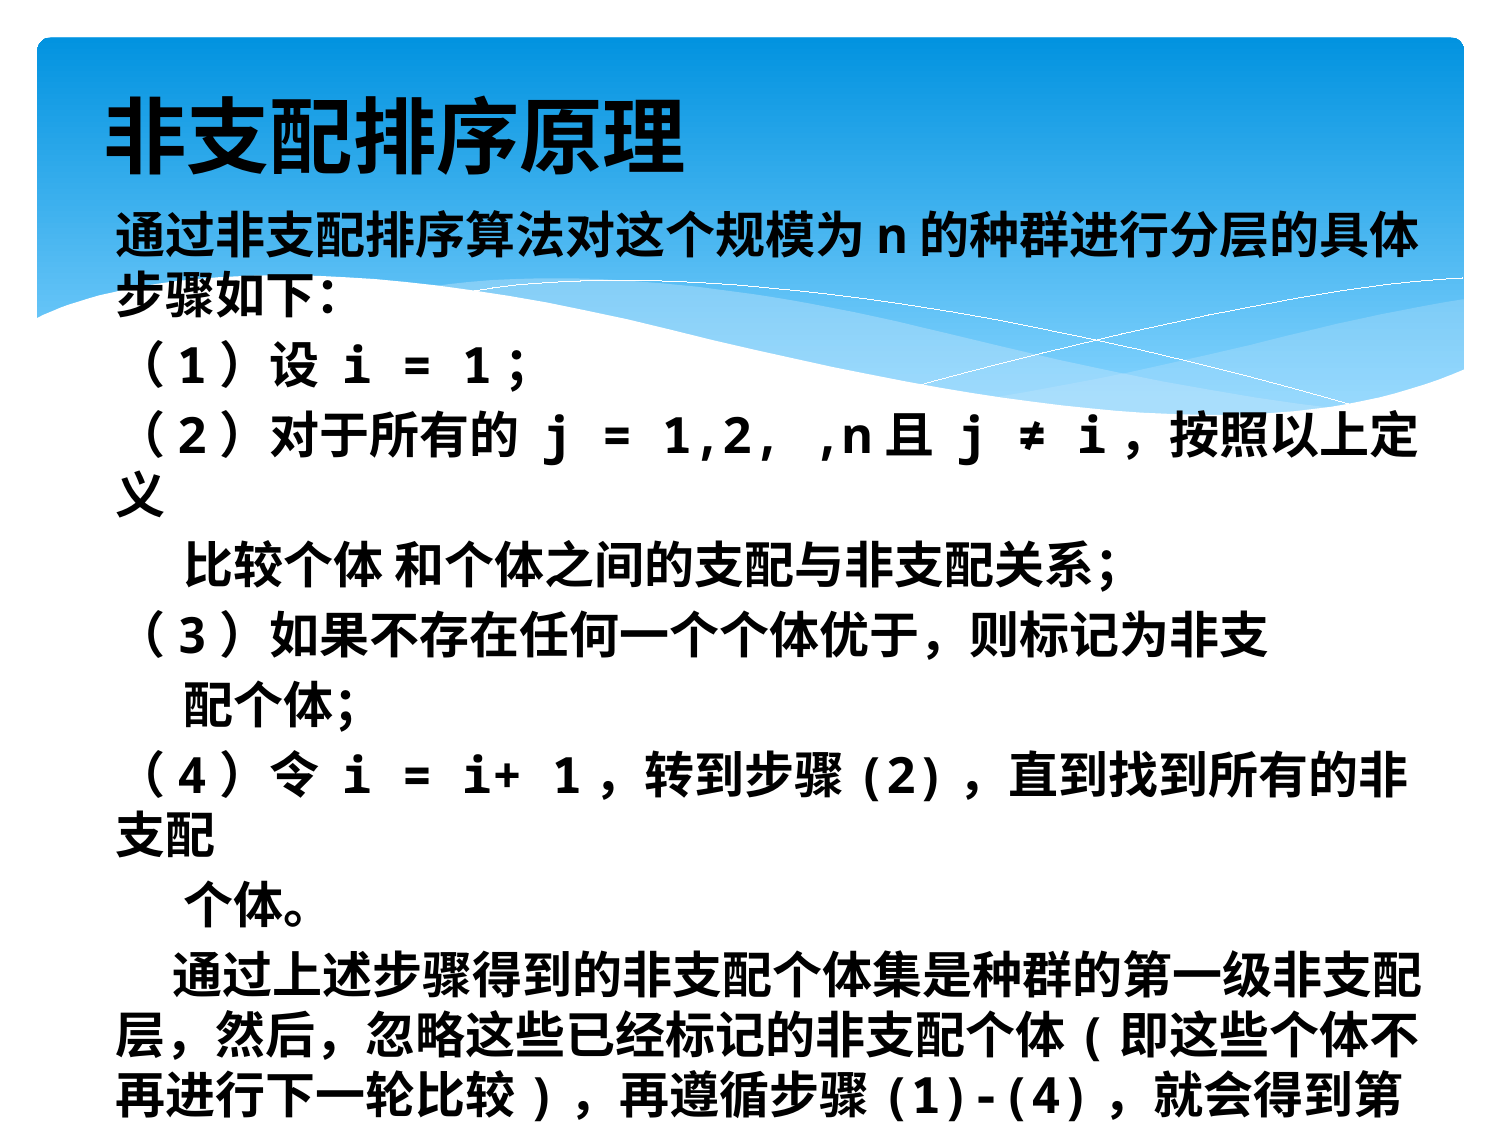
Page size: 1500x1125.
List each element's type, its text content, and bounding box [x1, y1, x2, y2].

title 非支配排序原理 [88, 30, 1439, 237]
